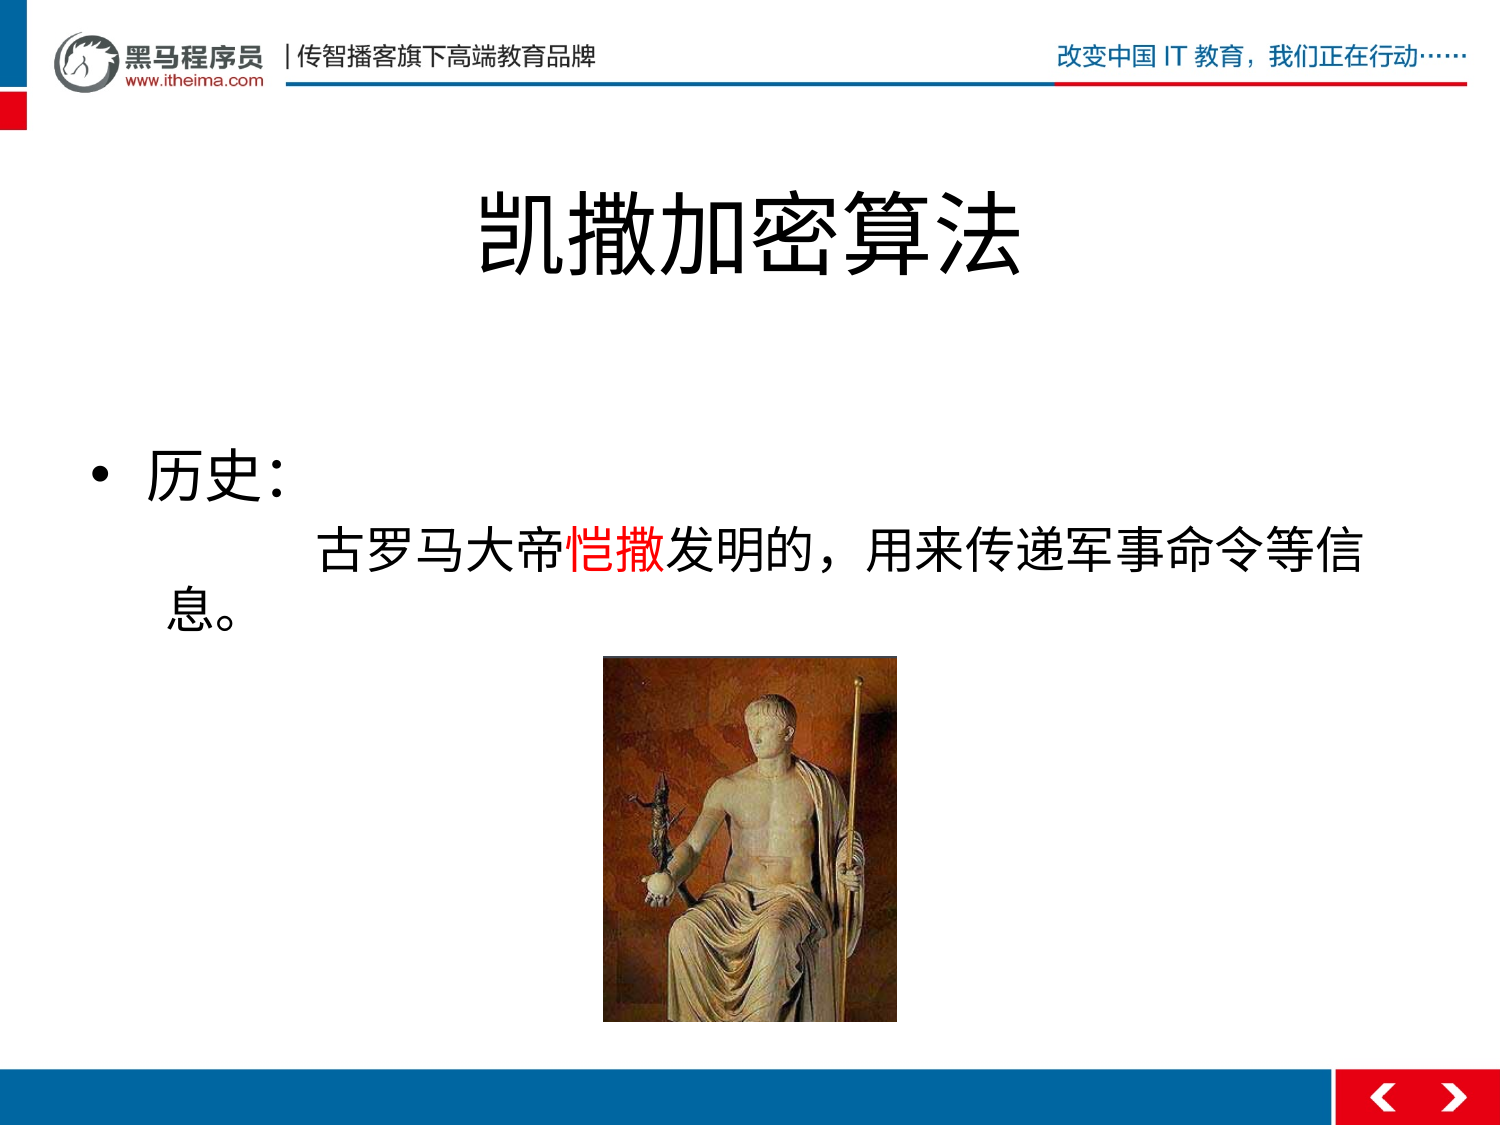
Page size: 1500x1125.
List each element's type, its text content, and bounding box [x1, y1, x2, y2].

picture [0, 0, 1500, 1125]
list 历史： 古罗马大帝恺撒发明的，用来传递军事命令等信息。 [75, 349, 1425, 1047]
title 凯撒加密算法 [75, 138, 1425, 326]
